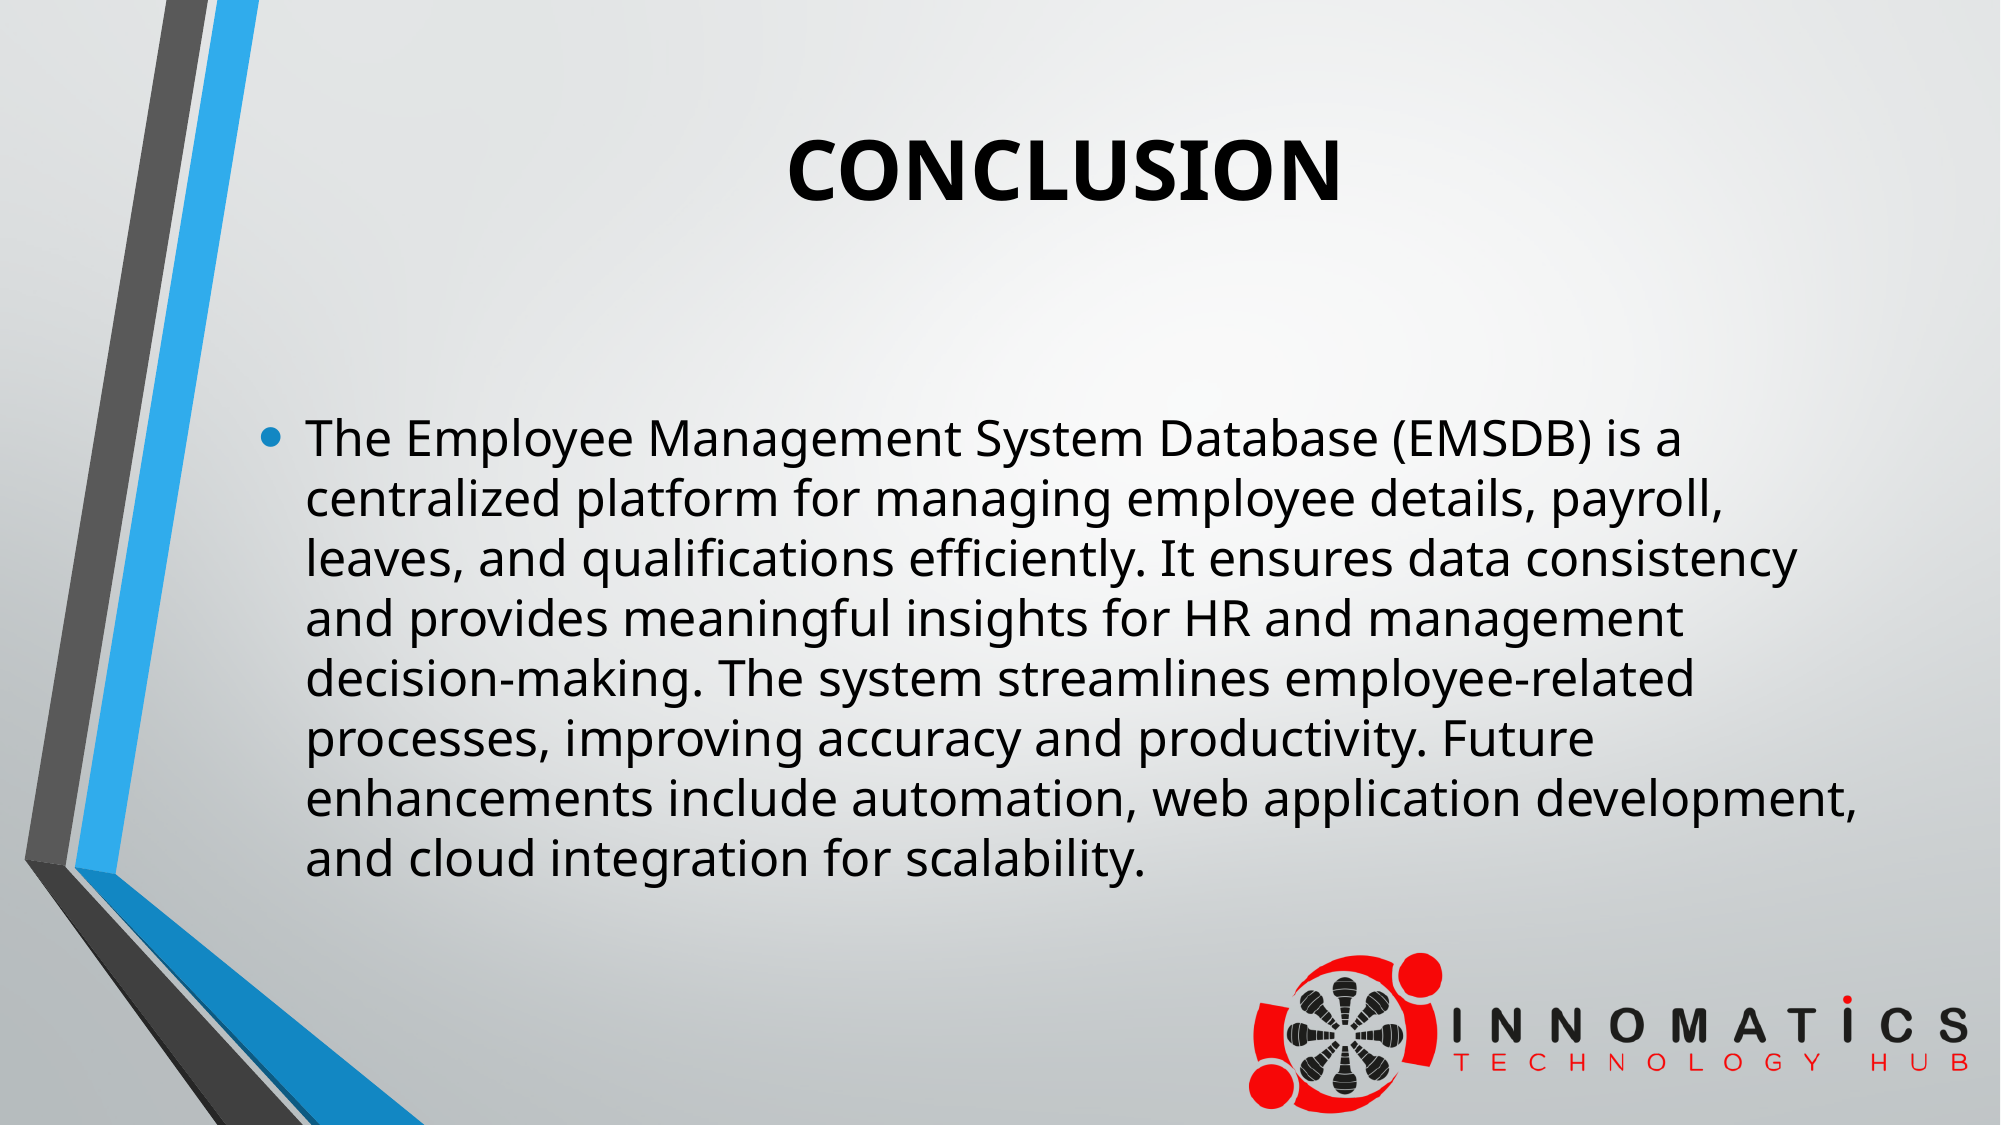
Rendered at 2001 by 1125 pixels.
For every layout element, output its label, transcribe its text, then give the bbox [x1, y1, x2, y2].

picture [1235, 938, 1975, 1125]
list The Employee Management System Database (EMSDB) is a centralized platform for managing employee details, payroll, leaves, and qualifications efficiently. It ensures data consistency and provides meaningful insights for HR and management decision-making. The system streamlines employee-related processes, improving accuracy and productivity. Future enhancements include automation, web application development, and cloud integration for scalability. [243, 343, 1887, 950]
title CONCLUSION [243, 22, 1887, 311]
